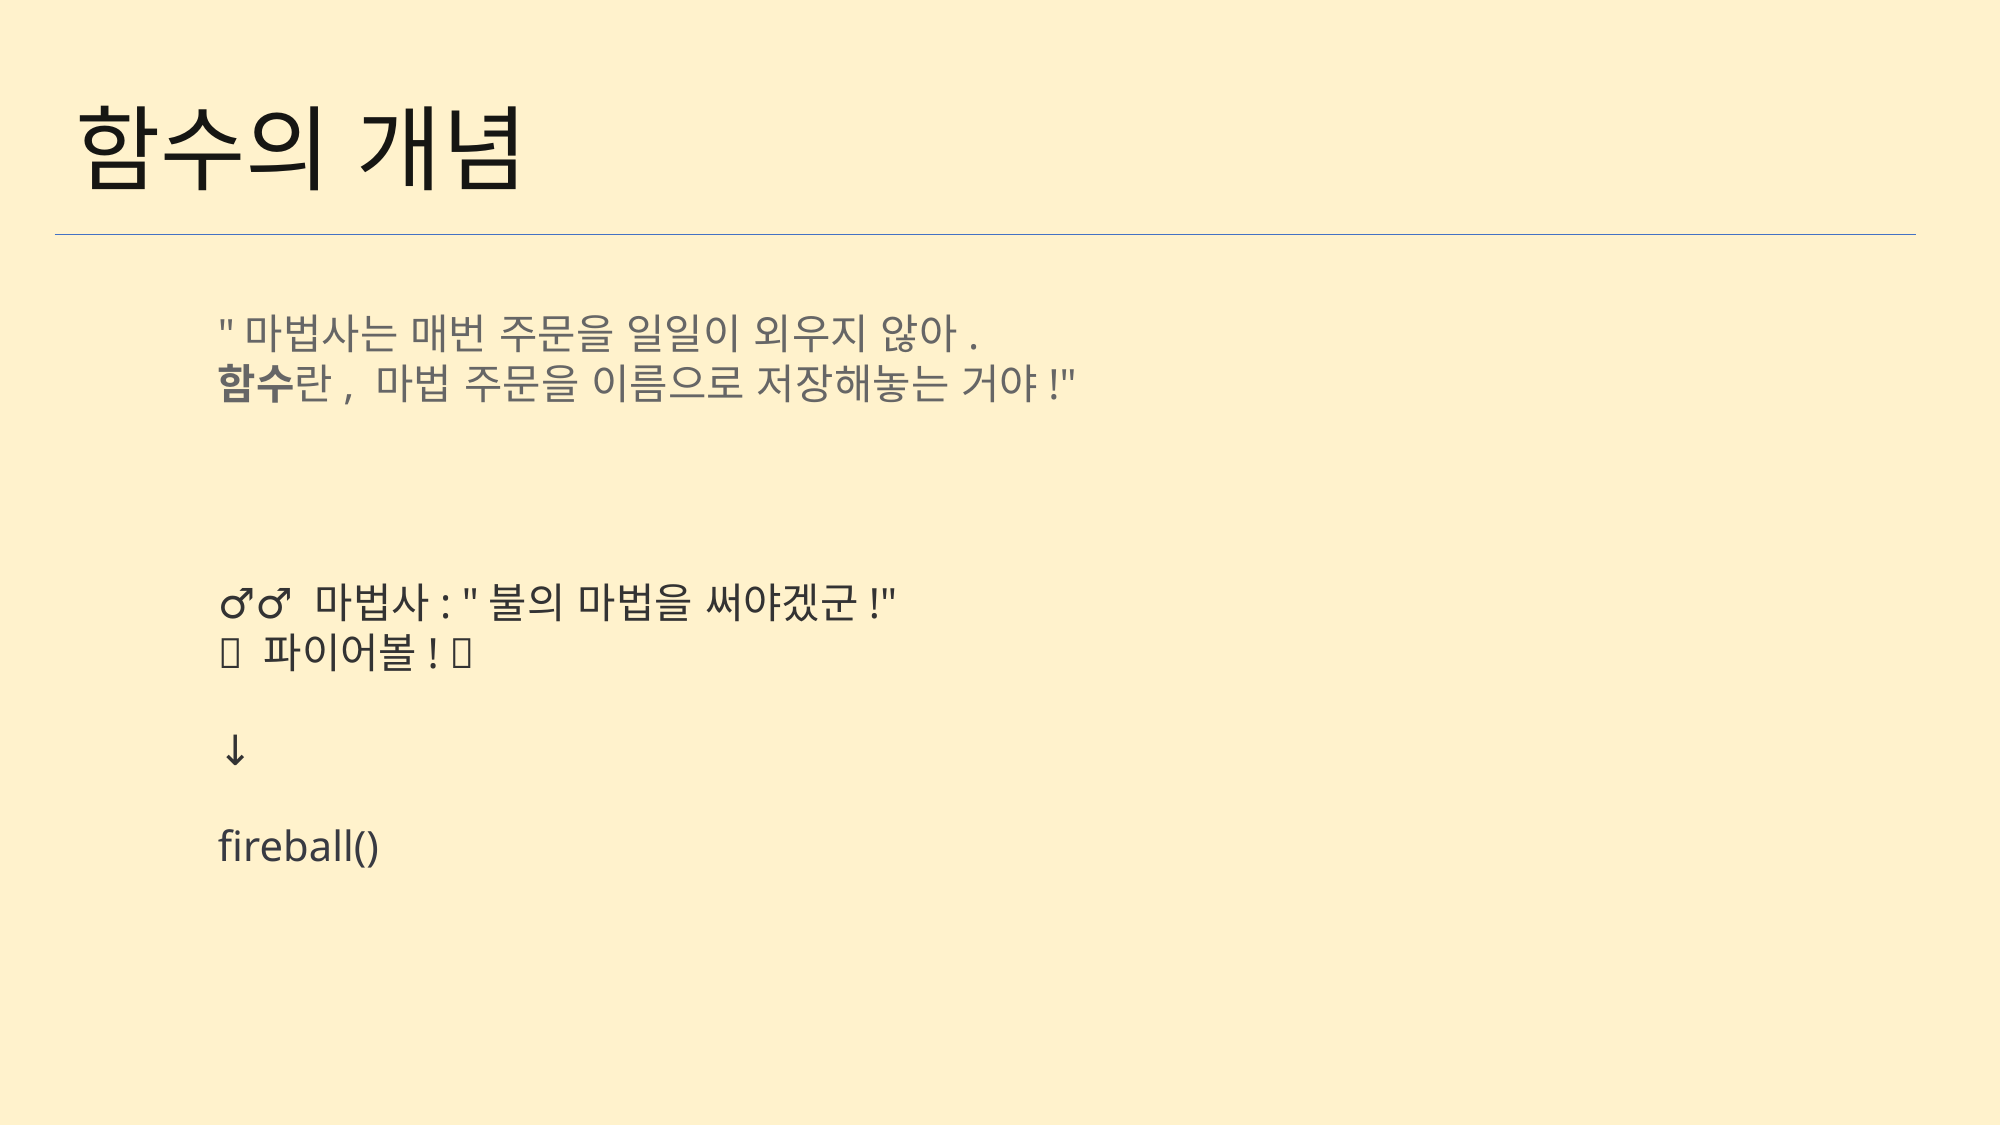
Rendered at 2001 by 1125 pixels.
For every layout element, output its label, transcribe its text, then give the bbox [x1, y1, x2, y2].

text_box "마법사는 매번 주문을 일일이 외우지 않아. 함수란, 마법 주문을 이름으로 저장해놓는 거야!" [203, 300, 1738, 416]
text_box 🧙‍♂️ 마법사: "불의 마법을 써야겠군!" 🔥 파이어볼! 🔥 ↓ fireball() [203, 568, 1308, 975]
text_box 함수의 개념 [75, 86, 1006, 204]
